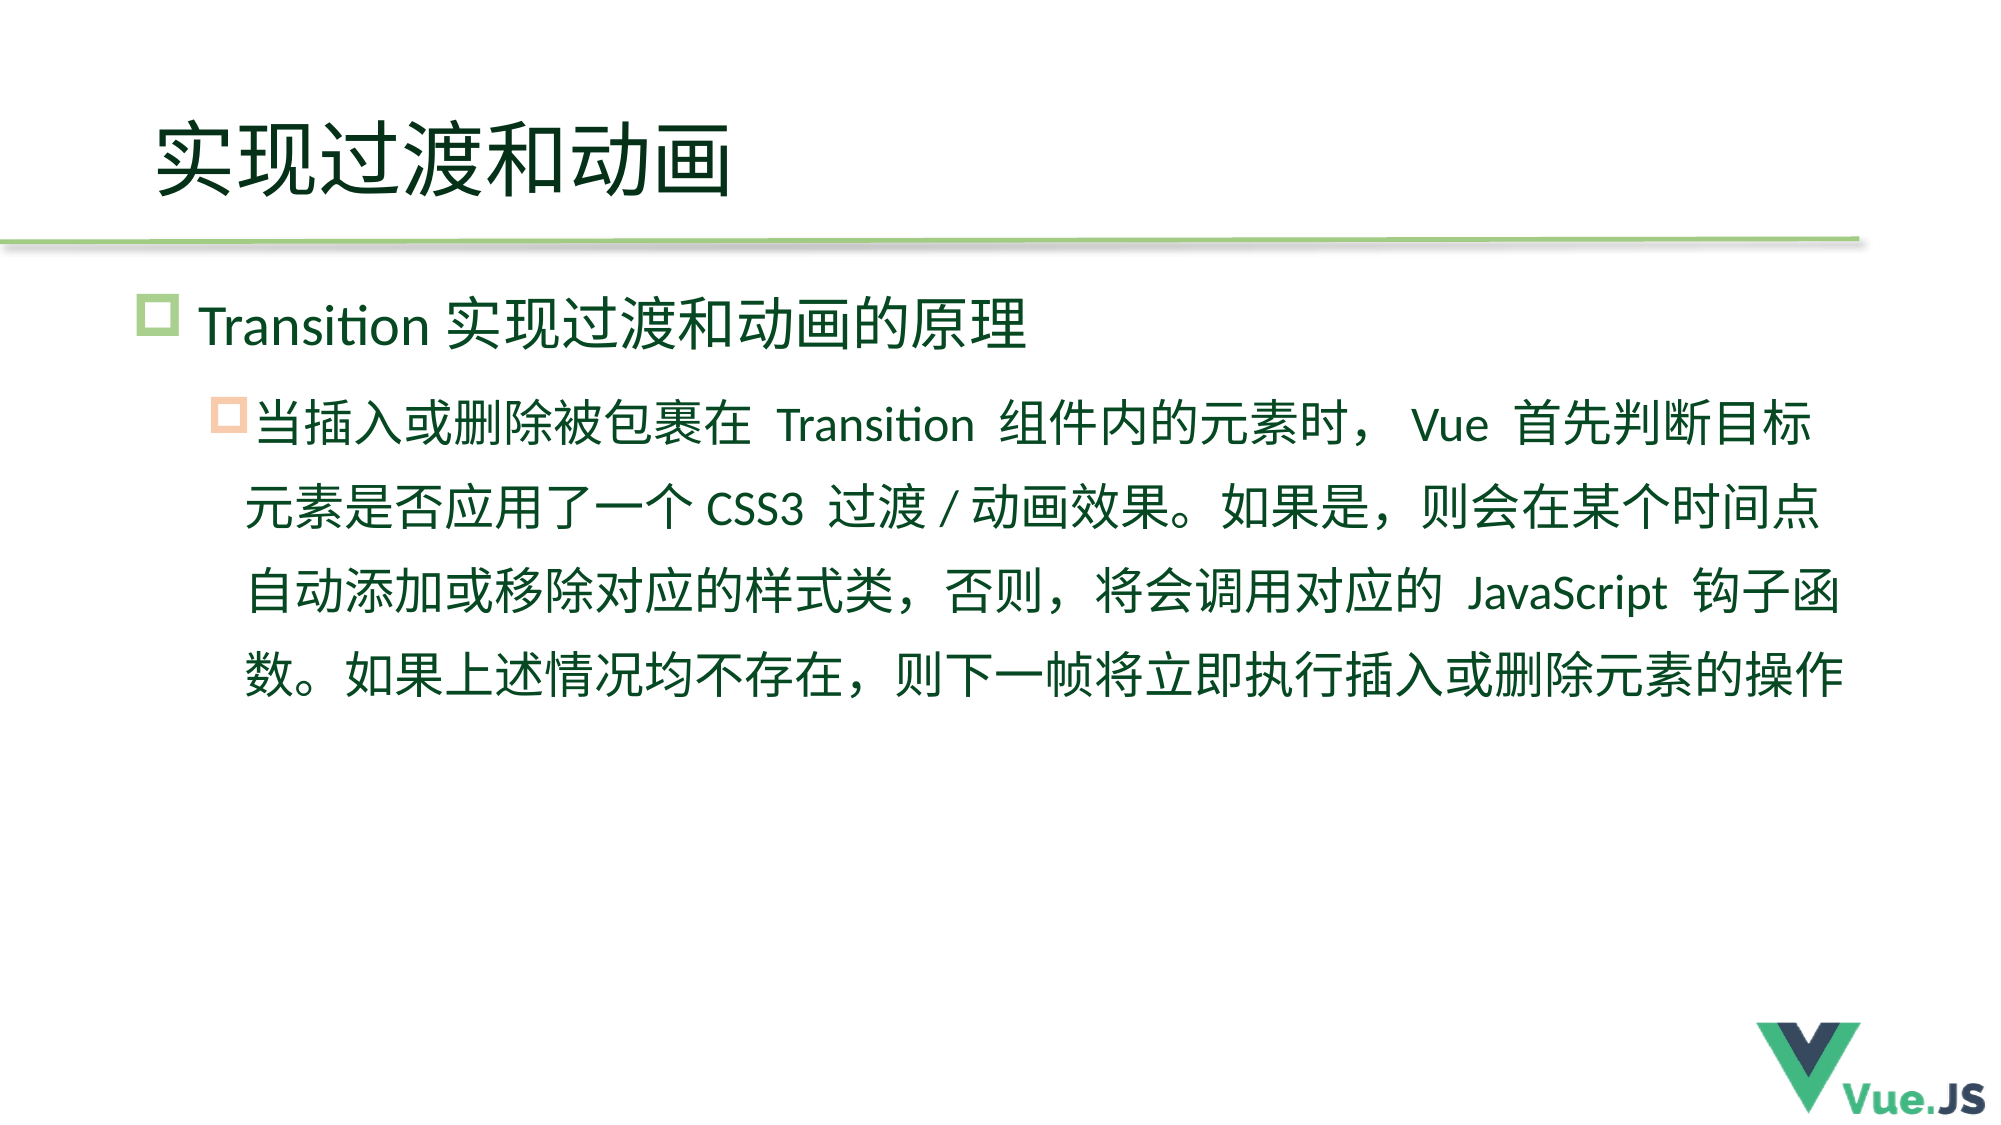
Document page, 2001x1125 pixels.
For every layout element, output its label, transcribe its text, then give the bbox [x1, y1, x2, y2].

list Transition实现过渡和动画的原理 当插入或删除被包裹在 Transition 组件内的元素时，Vue 首先判断目标元素是否应用了一个CSS3 过渡/动画效果。如果是，则会在某个时间点自动添加或移除对应的样式类，否则，将会调用对应的 JavaScript 钩子函数。如果上述情况均不存在，则下一帧将立即执行插入或删除元素的操作 [116, 251, 1865, 1043]
picture [1748, 1010, 2000, 1125]
title 实现过渡和动画 [137, 93, 1863, 234]
